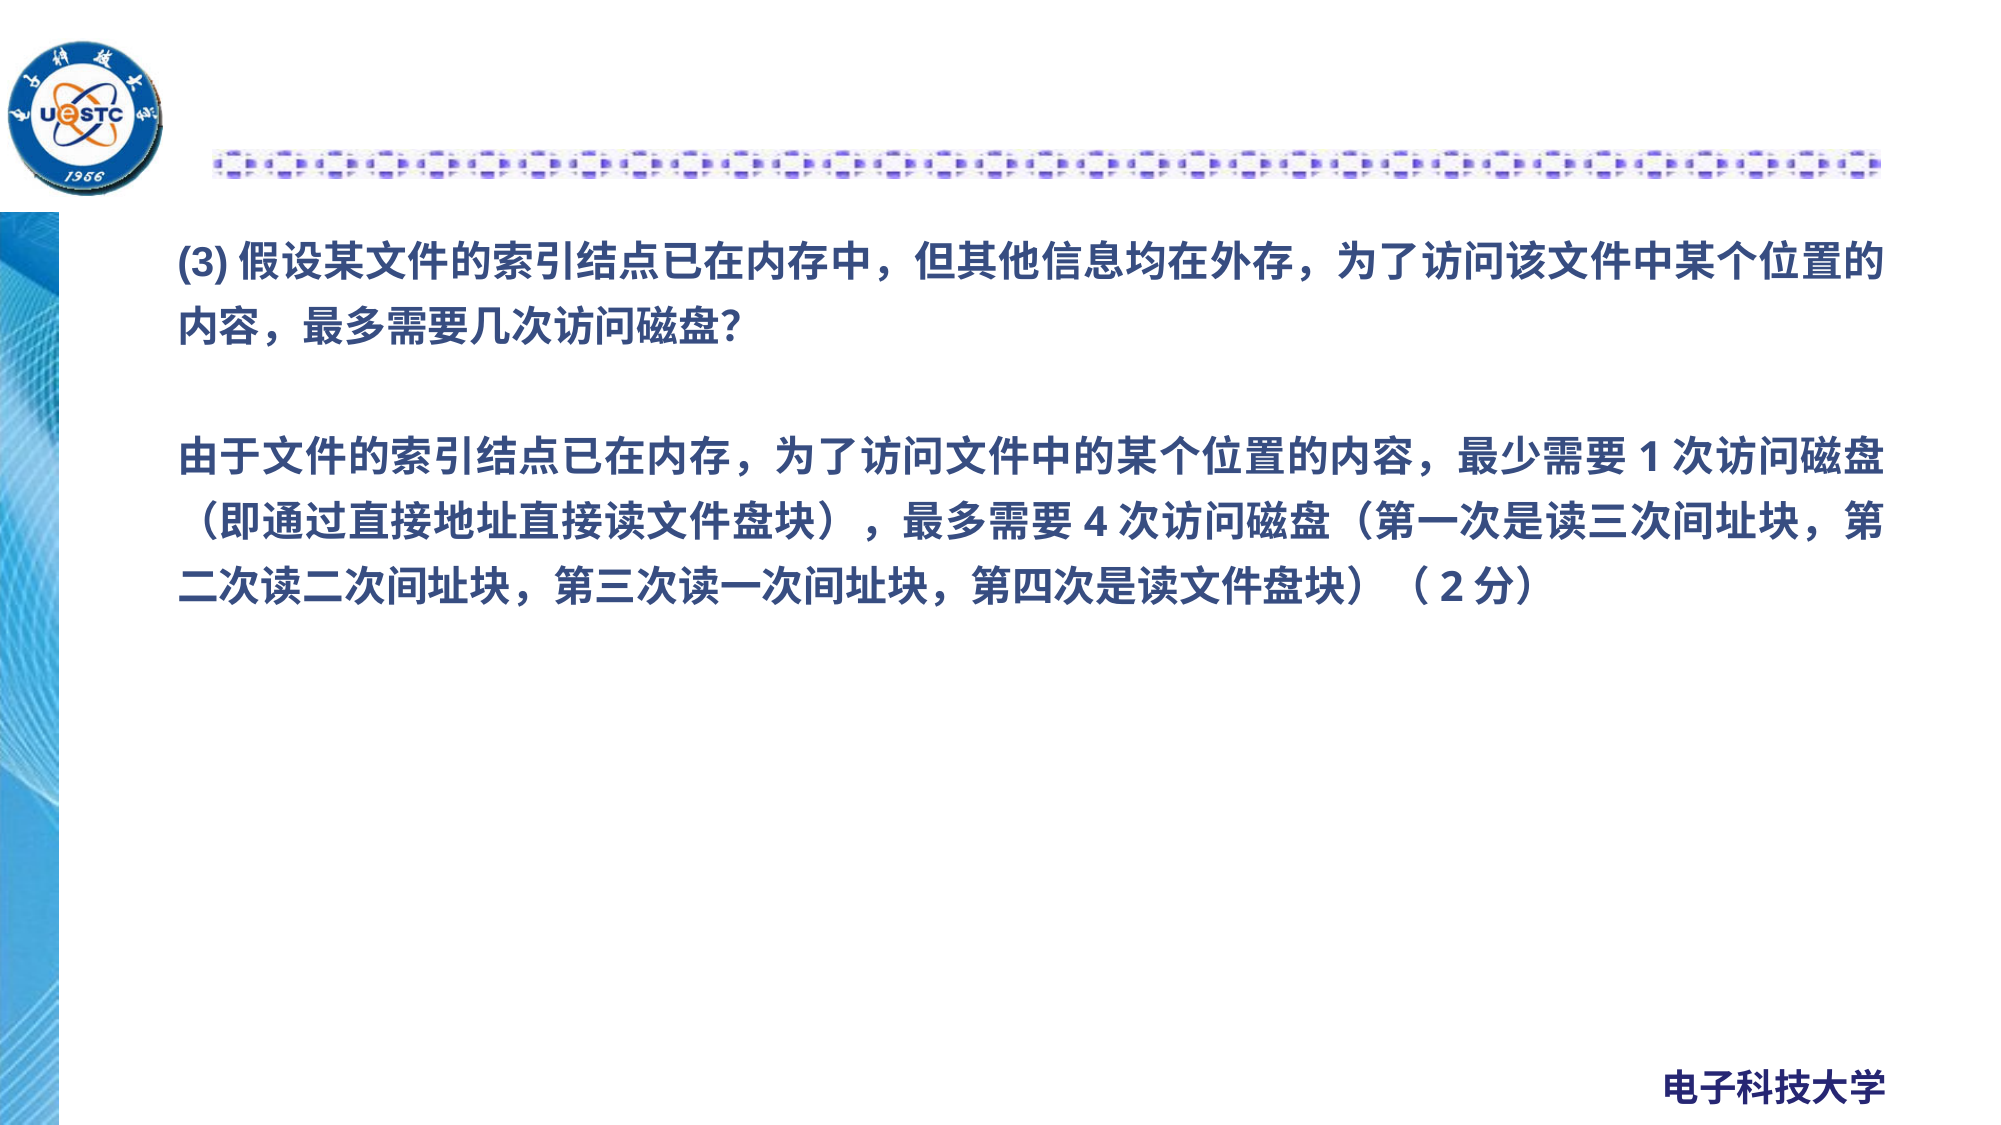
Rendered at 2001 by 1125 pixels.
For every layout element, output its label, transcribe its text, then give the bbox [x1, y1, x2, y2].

text_box (3)假设某文件的索引结点已在内存中，但其他信息均在外存，为了访问该文件中某个位置的内容，最多需要几次访问磁盘？ 由于文件的索引结点已在内存，为了访问文件中的某个位置的内容，最少需要1次访问磁盘（即通过直接地址直接读文件盘块），最多需要4次访问磁盘（第一次是读三次间址块，第二次读二次间址块，第三次读一次间址块，第四次是读文件盘块）（2分） [162, 212, 1900, 1100]
picture [0, 212, 59, 1125]
picture [212, 149, 1881, 179]
picture [7, 30, 163, 197]
